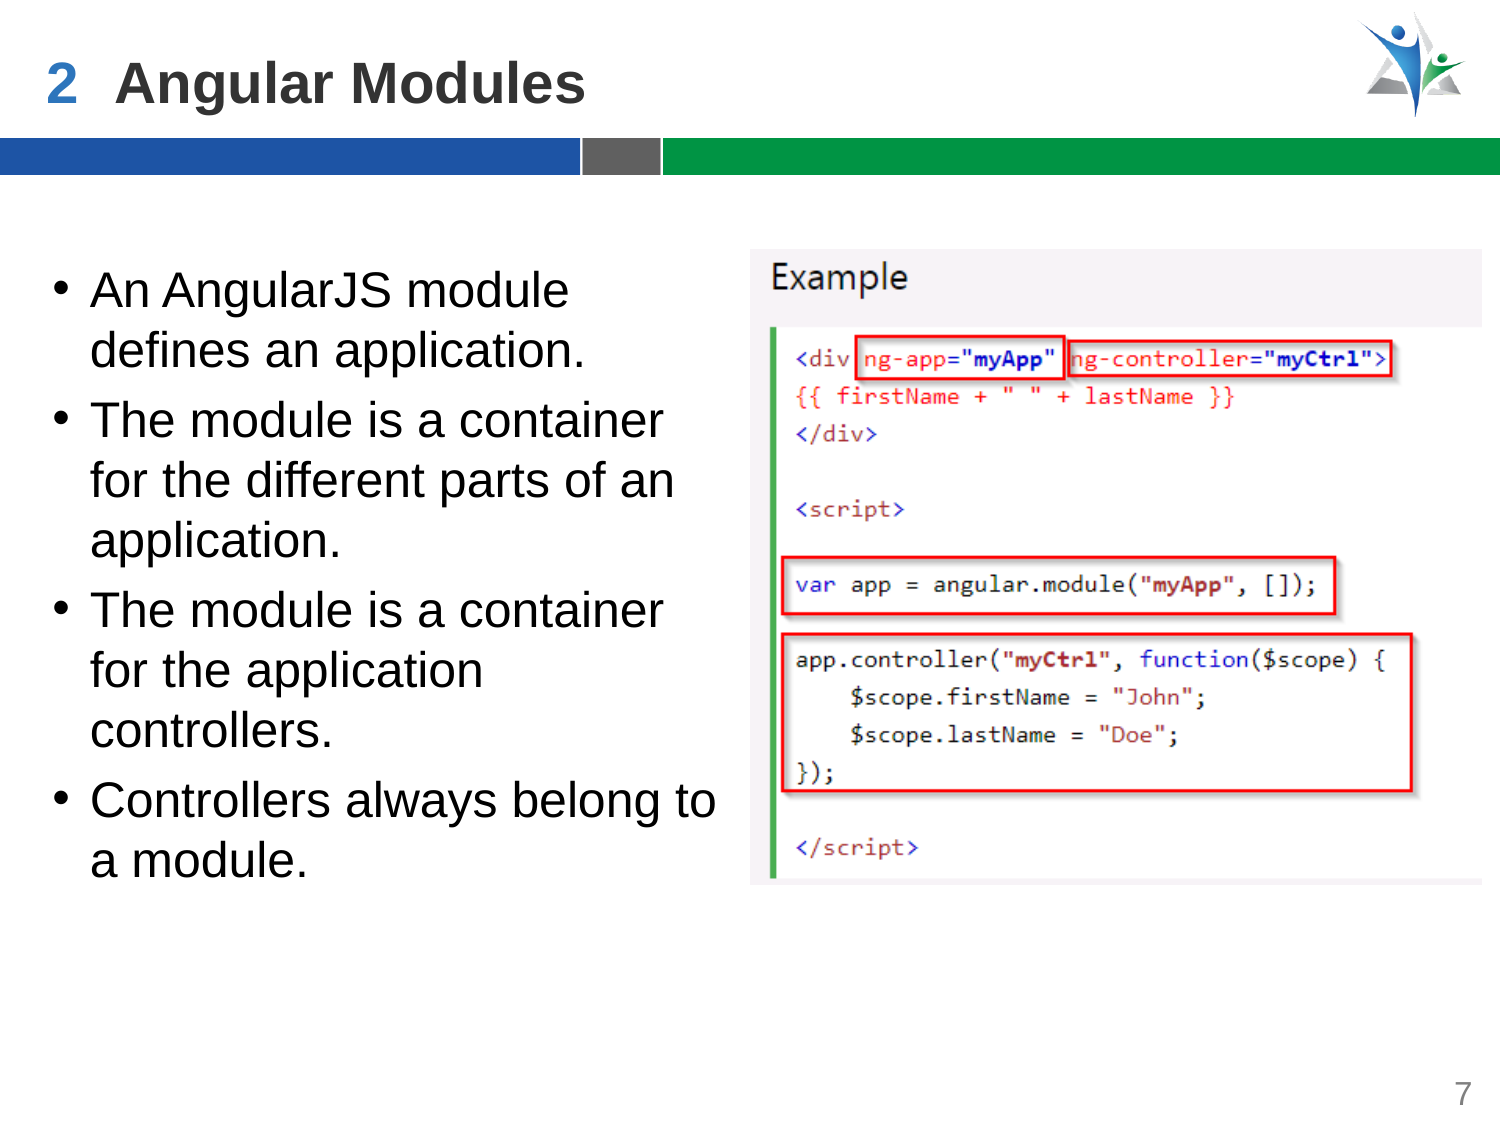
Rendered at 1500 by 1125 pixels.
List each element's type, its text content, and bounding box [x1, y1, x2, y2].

list 2 [24, 37, 99, 124]
picture [749, 249, 1482, 885]
picture [1350, 12, 1476, 117]
list Angular Modules [99, 37, 1413, 124]
picture [0, 138, 1500, 175]
list An AngularJS module defines an application. The module is a container for the different parts of an application. The module is a container for the application controllers. Controllers always belong to a module. [37, 249, 750, 975]
